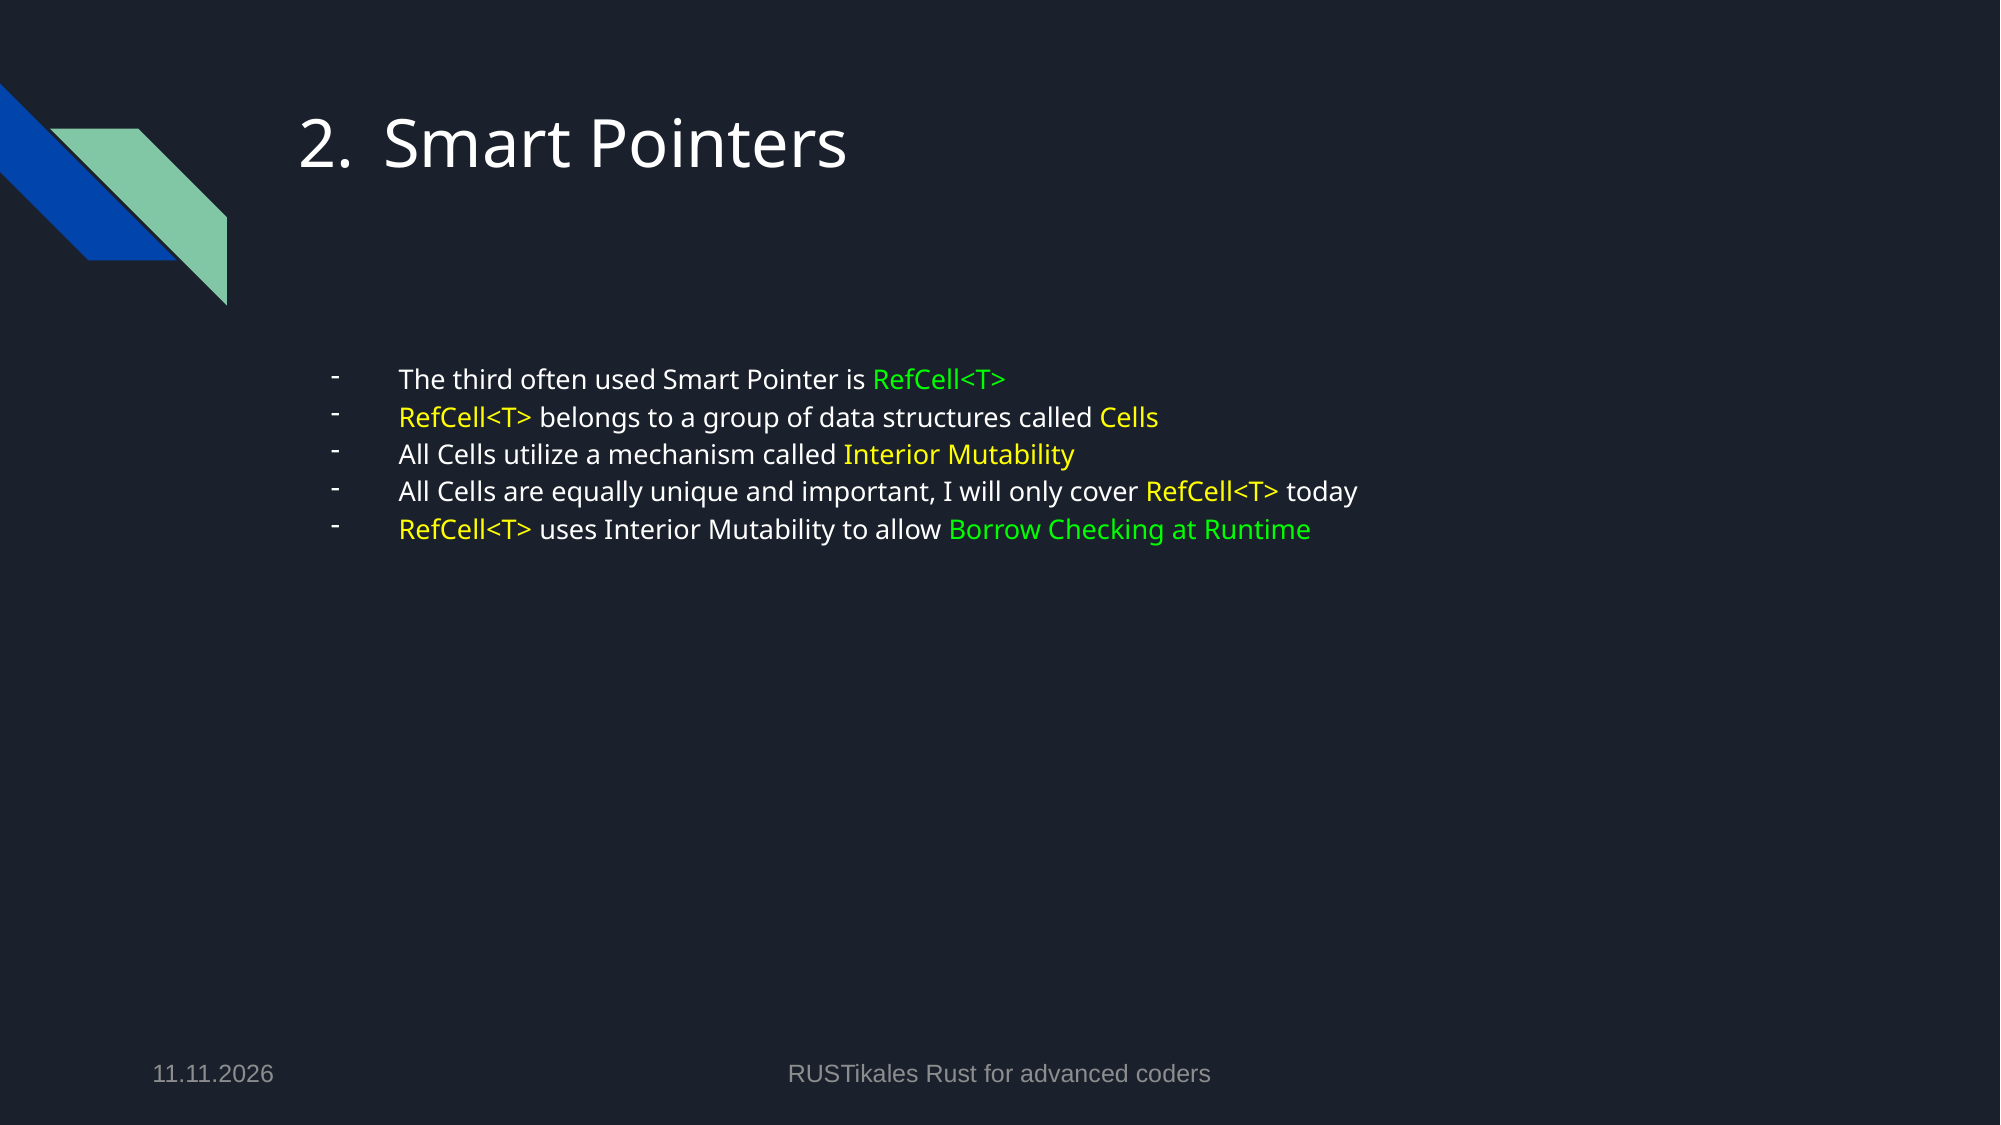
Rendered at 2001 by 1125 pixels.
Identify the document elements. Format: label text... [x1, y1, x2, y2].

footer RUSTikales Rust for advanced coders [662, 1042, 1338, 1103]
title Smart Pointers [283, 86, 1824, 287]
list The third often used Smart Pointer is RefCell<T> RefCell<T> belongs to a group of data structures called Cells All Cells utilize a mechanism called Interior Mutability All Cells are equally unique and important, I will only cover RefCell<T> today RefCell<T> uses Interior Mutability to allow Borrow Checking at Runtime [283, 342, 1824, 980]
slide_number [137, 1042, 588, 1103]
